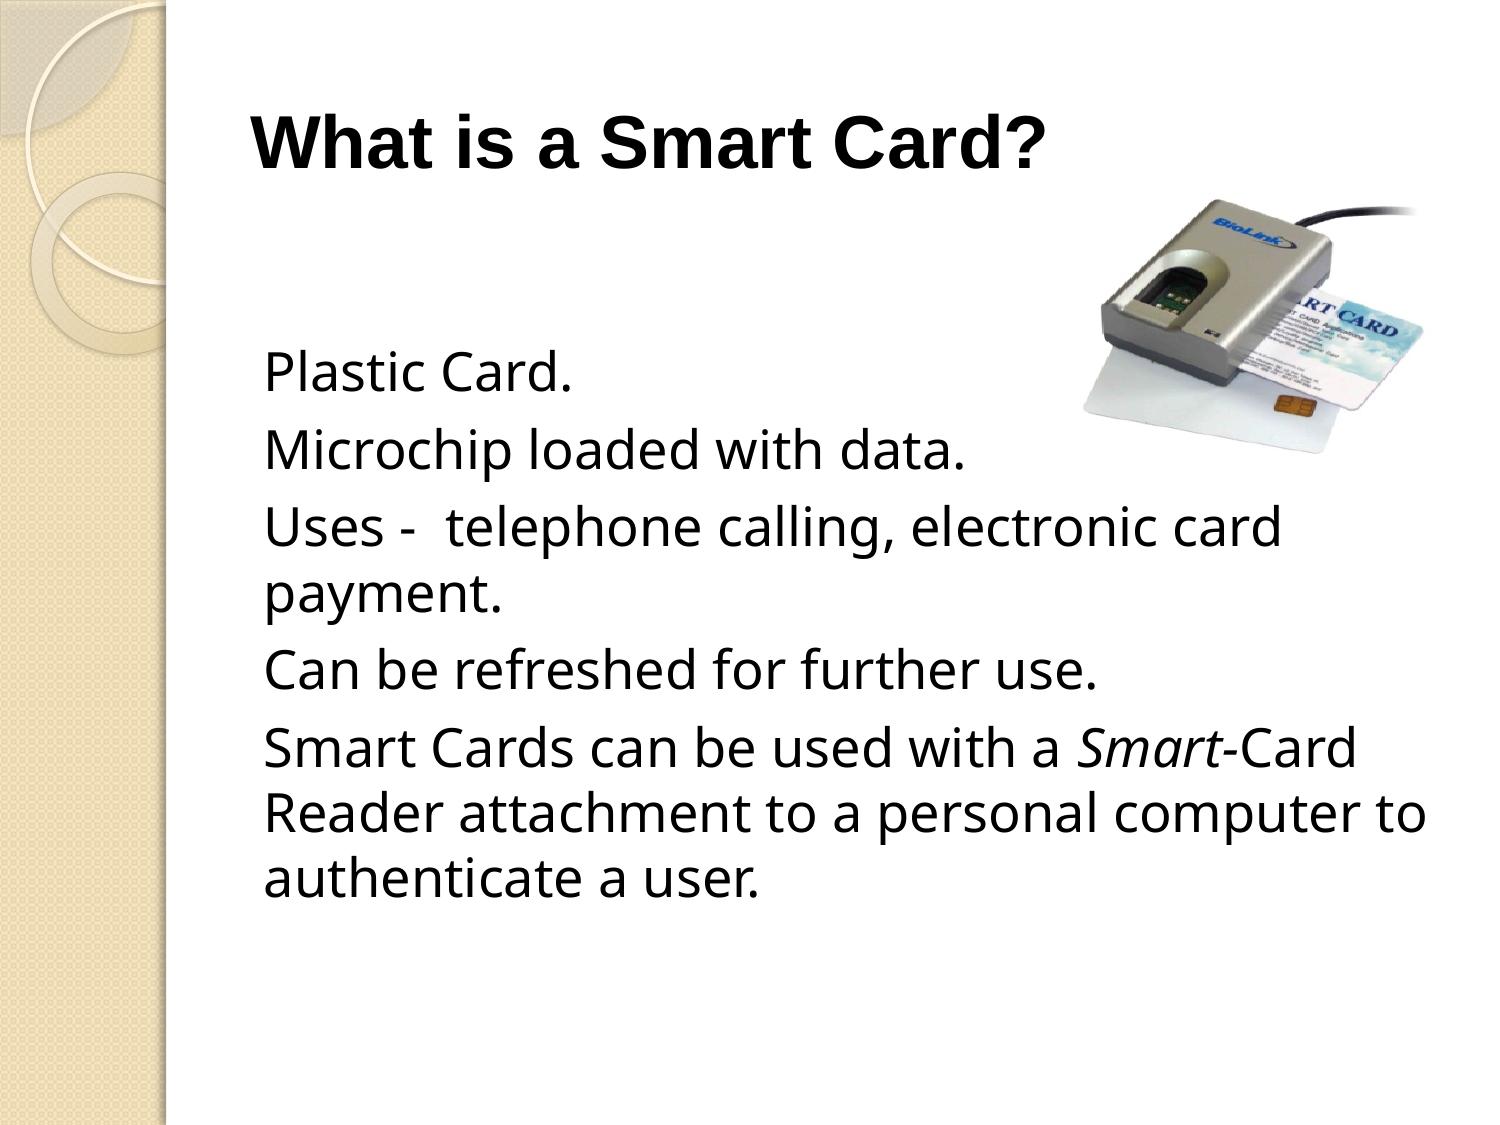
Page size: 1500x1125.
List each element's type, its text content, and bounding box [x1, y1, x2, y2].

picture [965, 187, 1500, 481]
list Plastic Card. Microchip loaded with data. Uses - telephone calling, electronic card payment. Can be refreshed for further use. Smart Cards can be used with a Smart-Card Reader attachment to a personal computer to authenticate a user. [235, 237, 1466, 1025]
title What is a Smart Card? [235, 45, 1466, 233]
